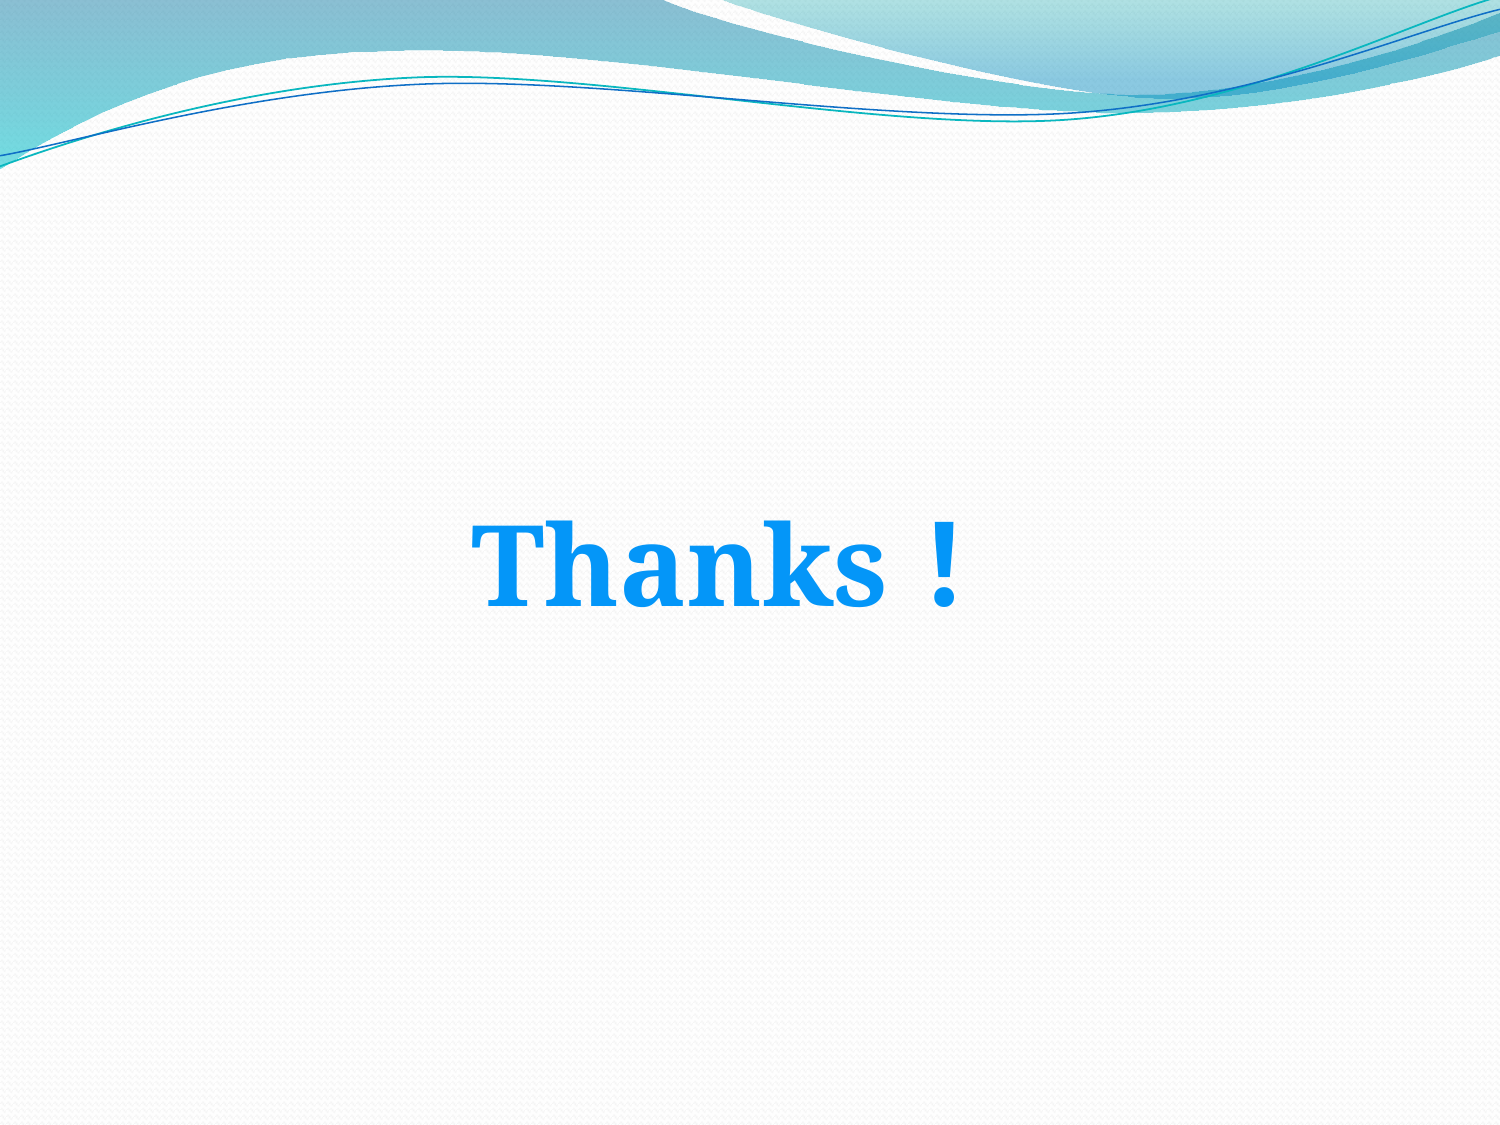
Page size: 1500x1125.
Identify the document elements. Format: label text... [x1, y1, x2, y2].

text_box Thanks！ [456, 486, 1044, 637]
